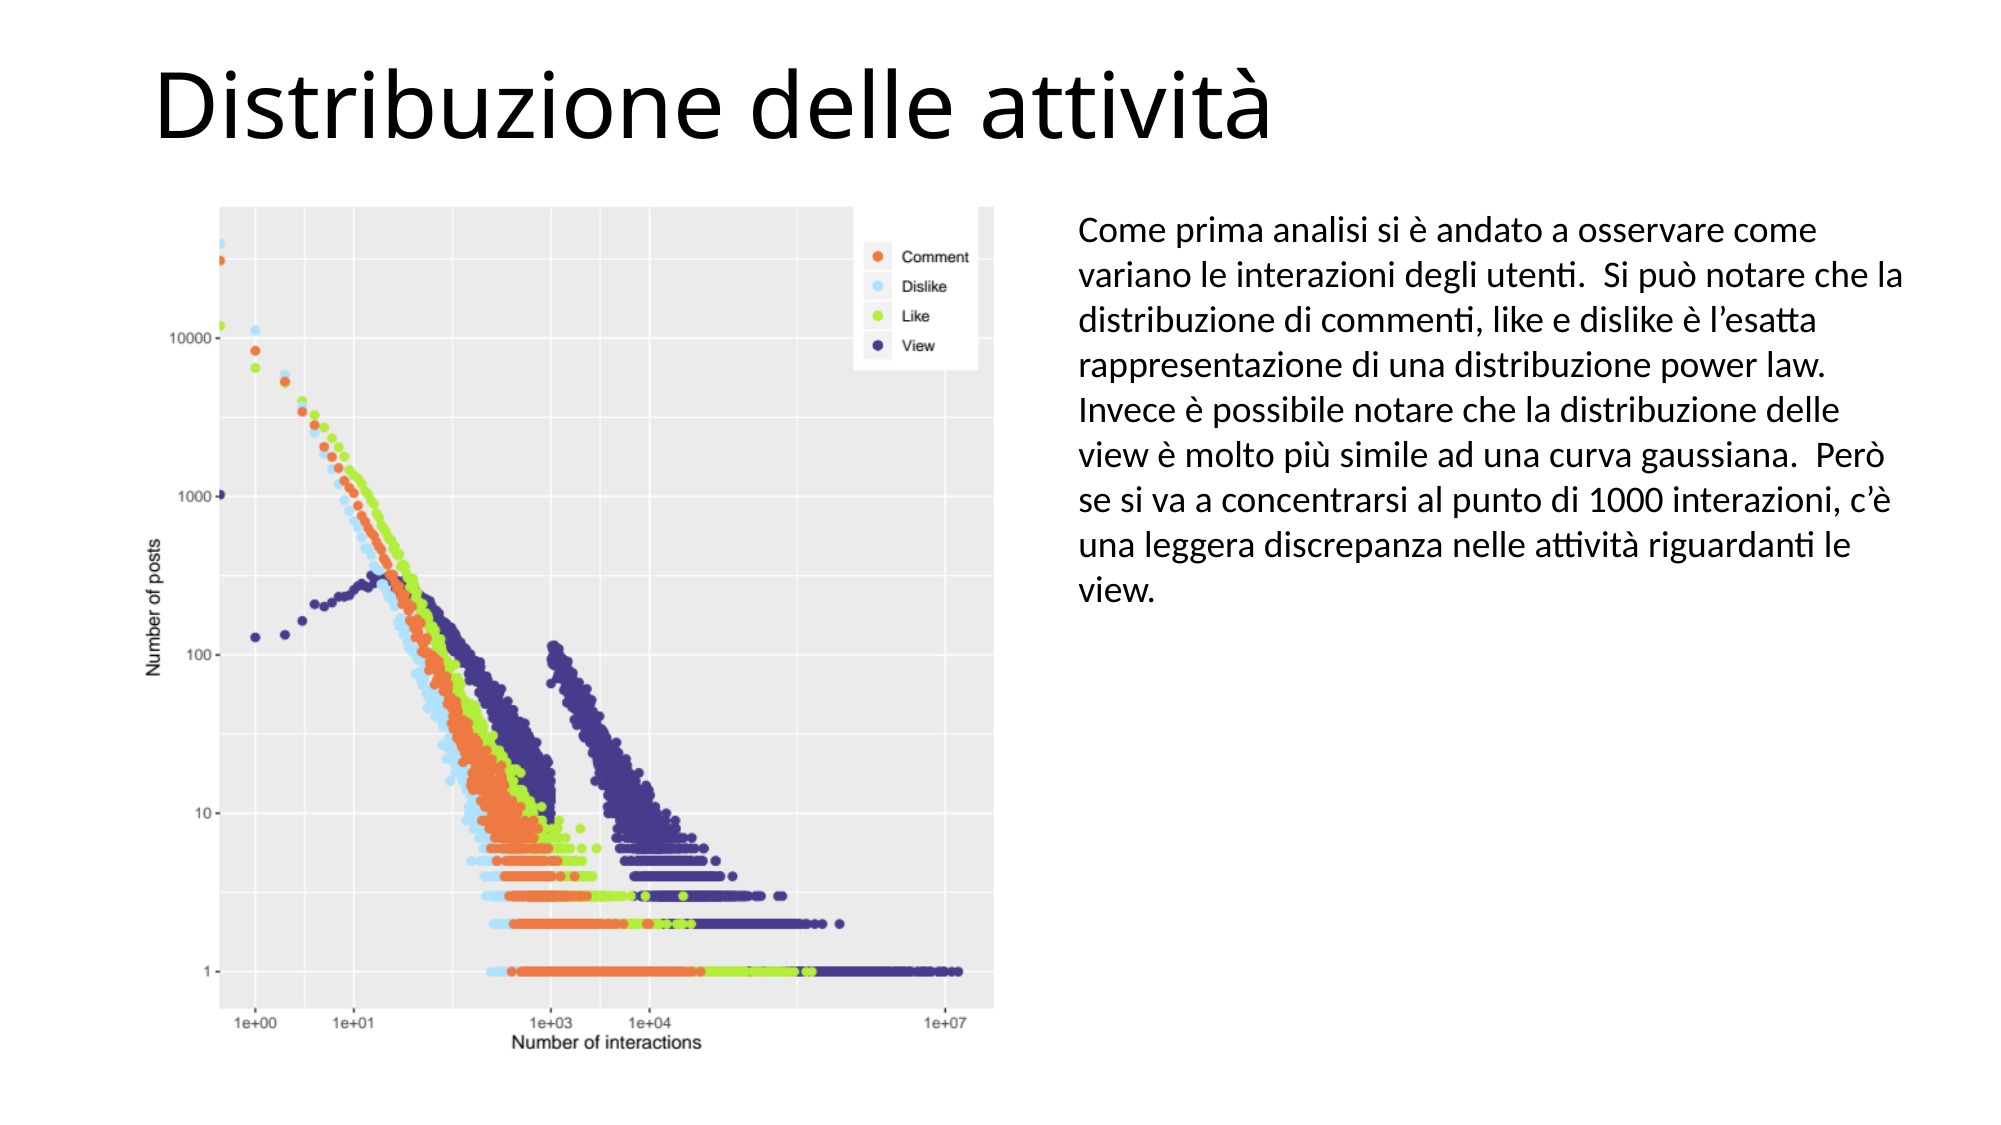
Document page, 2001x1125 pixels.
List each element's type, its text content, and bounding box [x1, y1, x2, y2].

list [137, 198, 1000, 1061]
text_box Come prima analisi si è andato a osservare come variano le interazioni degli utenti. Si può notare che la distribuzione di commenti, like e dislike è l’esatta rappresentazione di una distribuzione power law. Invece è possibile notare che la distribuzione delle view è molto più simile ad una curva gaussiana. Però se si va a concentrarsi al punto di 1000 interazioni, c’è una leggera discrepanza nelle attività riguardanti le view. [1063, 198, 1932, 618]
title Distribuzione delle attività [137, 0, 1863, 218]
